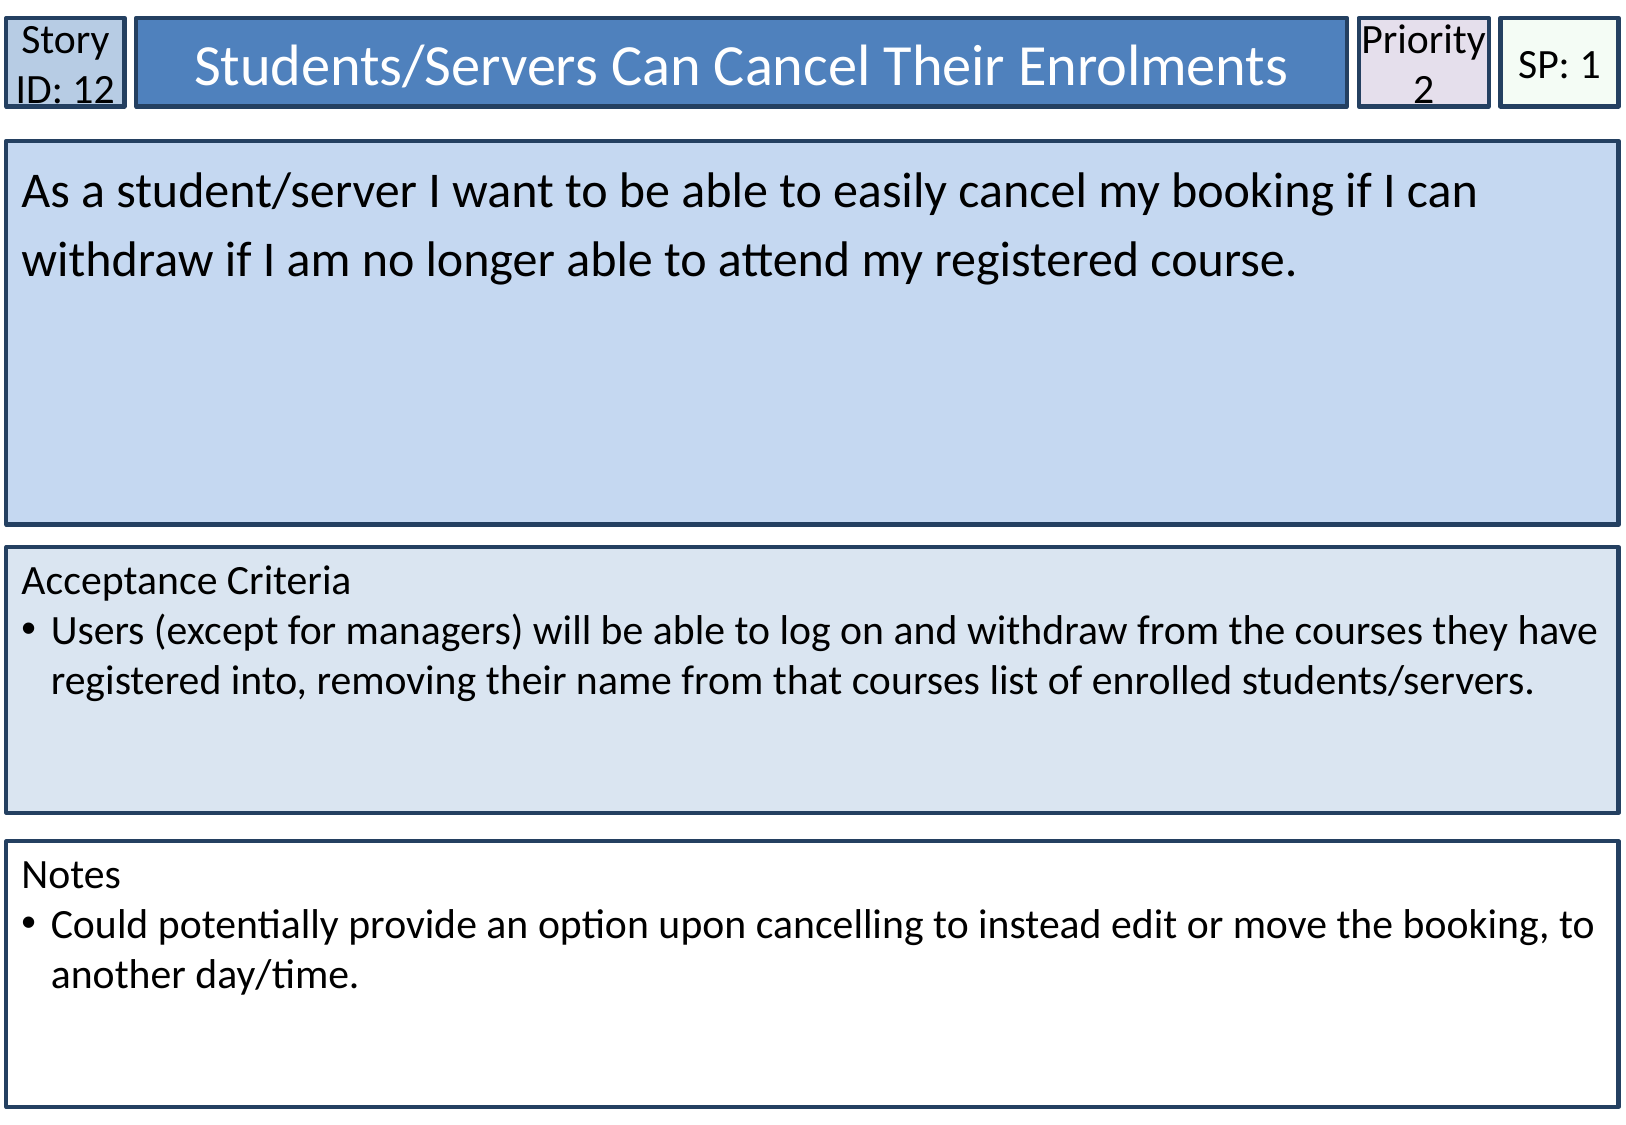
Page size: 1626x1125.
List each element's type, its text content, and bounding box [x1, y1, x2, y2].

text_box Story ID: 12 [6, 17, 125, 107]
text_box Priority 2 [1358, 17, 1489, 107]
text_box Students/Servers Can Cancel Their Enrolments [136, 17, 1347, 107]
text_box Acceptance Criteria Users (except for managers) will be able to log on and withdraw from the courses they have registered into, removing their name from that courses list of enrolled students/servers. [6, 547, 1619, 813]
text_box SP: 1 [1500, 17, 1619, 107]
text_box As a student/server I want to be able to easily cancel my booking if I can withdraw if I am no longer able to attend my registered course. [6, 140, 1619, 525]
text_box Notes Could potentially provide an option upon cancelling to instead edit or move the booking, to another day/time. [6, 841, 1619, 1107]
